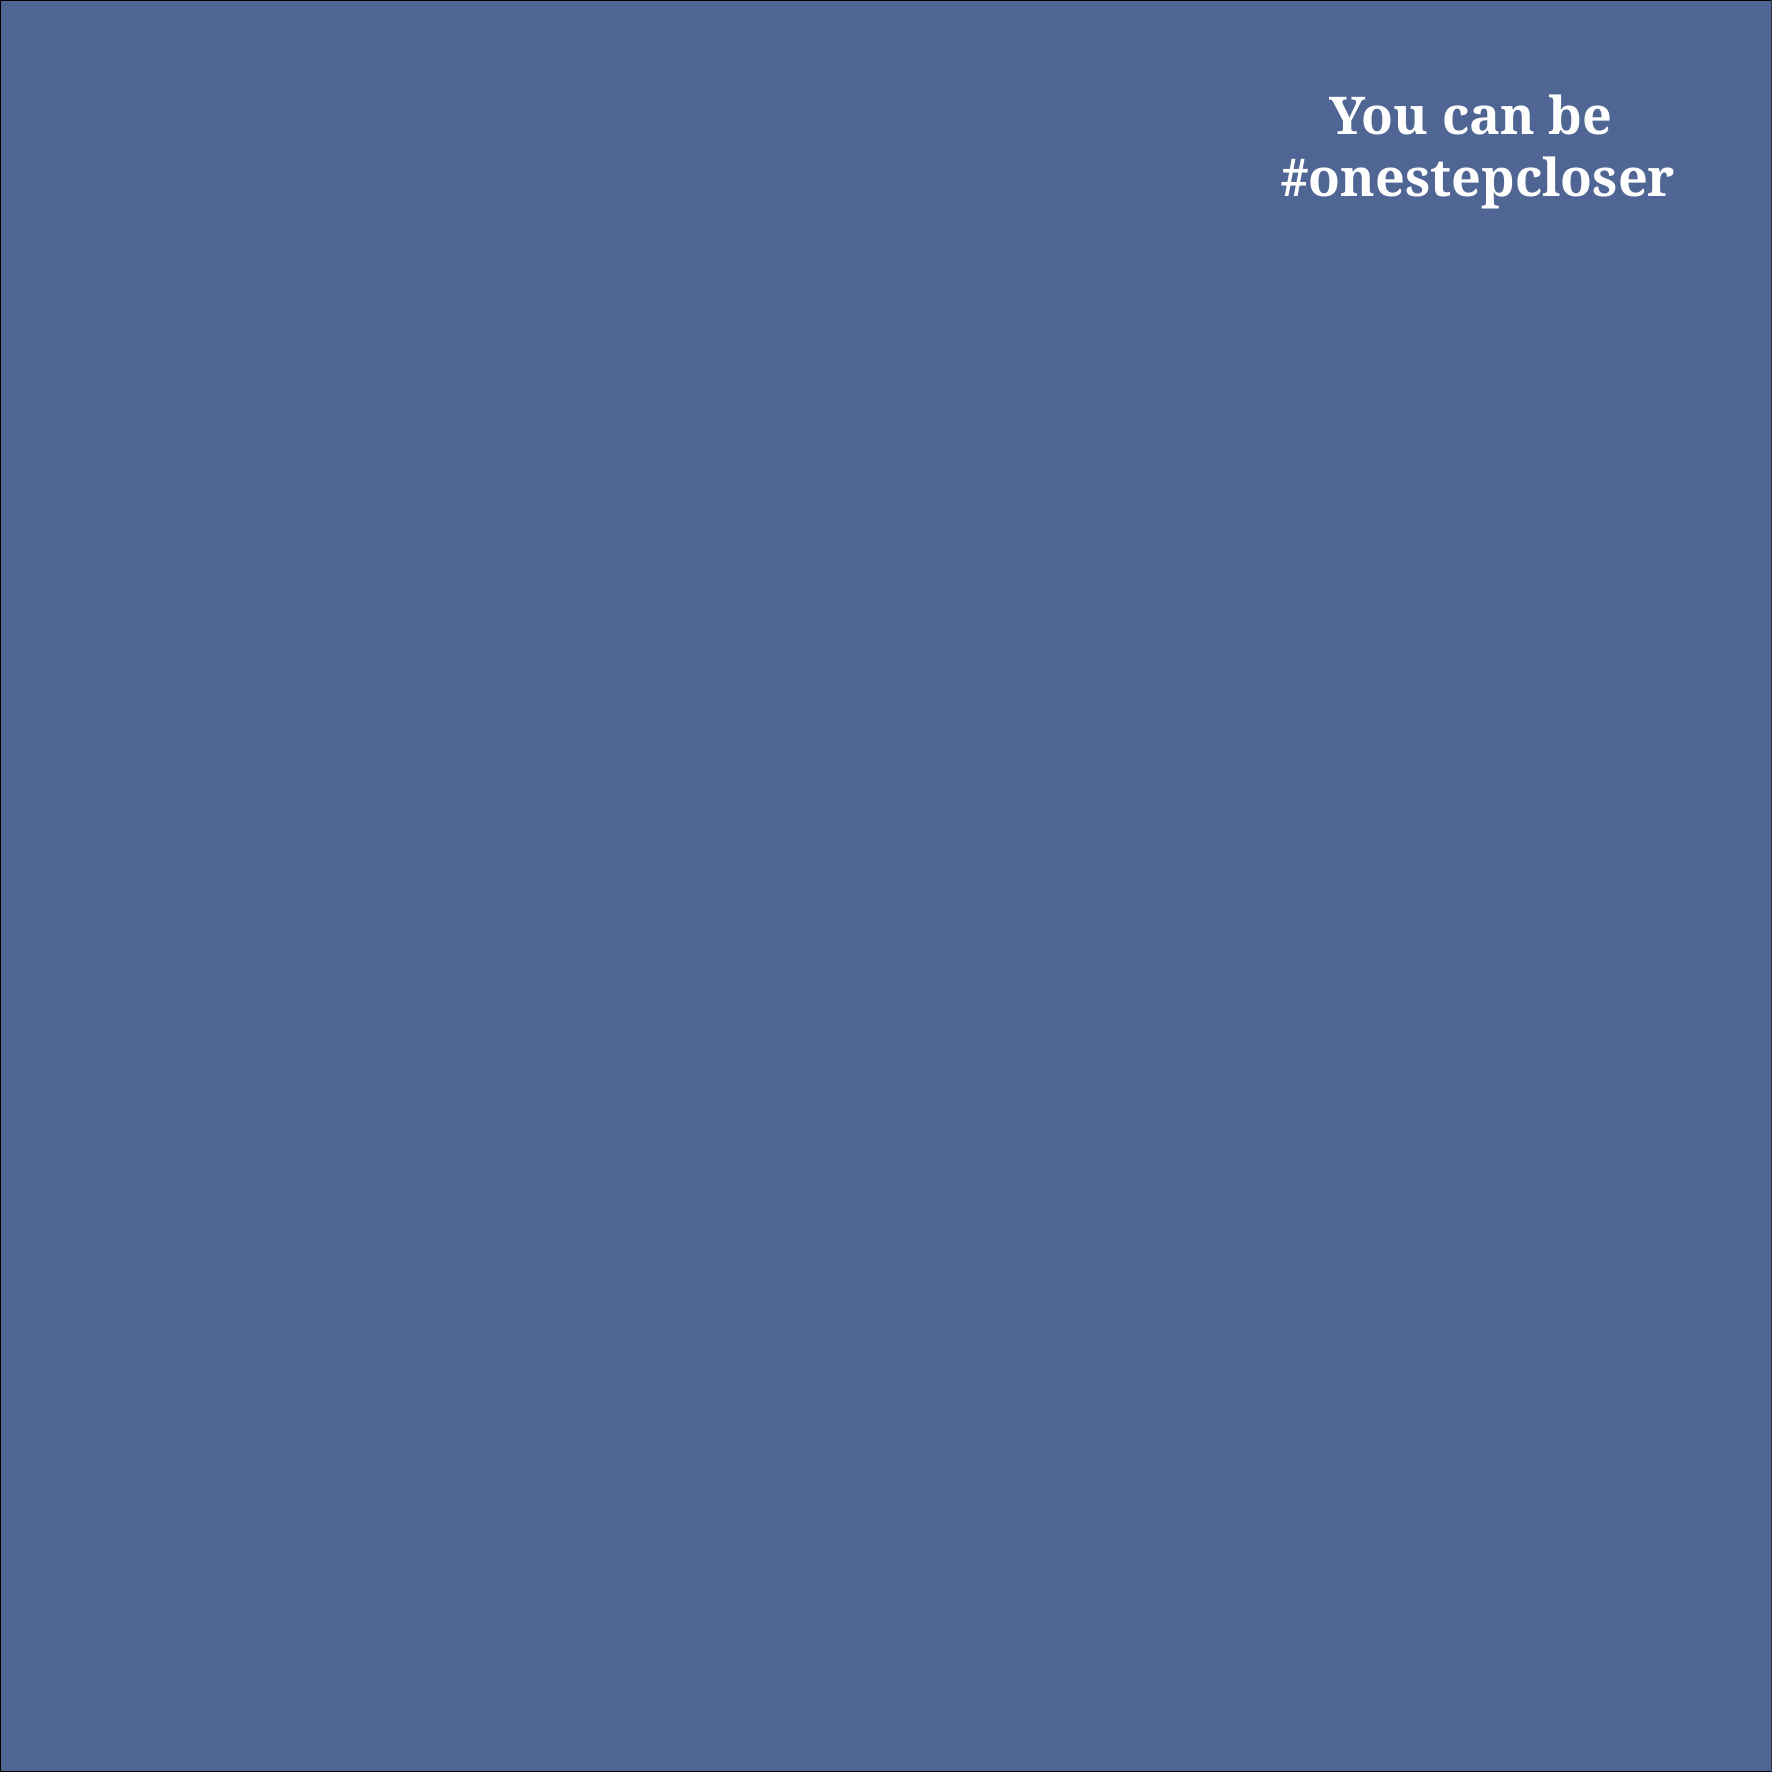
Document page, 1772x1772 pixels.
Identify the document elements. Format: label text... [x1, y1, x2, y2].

text_box [0, 0, 1772, 1772]
text_box You can be #onestepcloser [1234, 74, 1721, 215]
